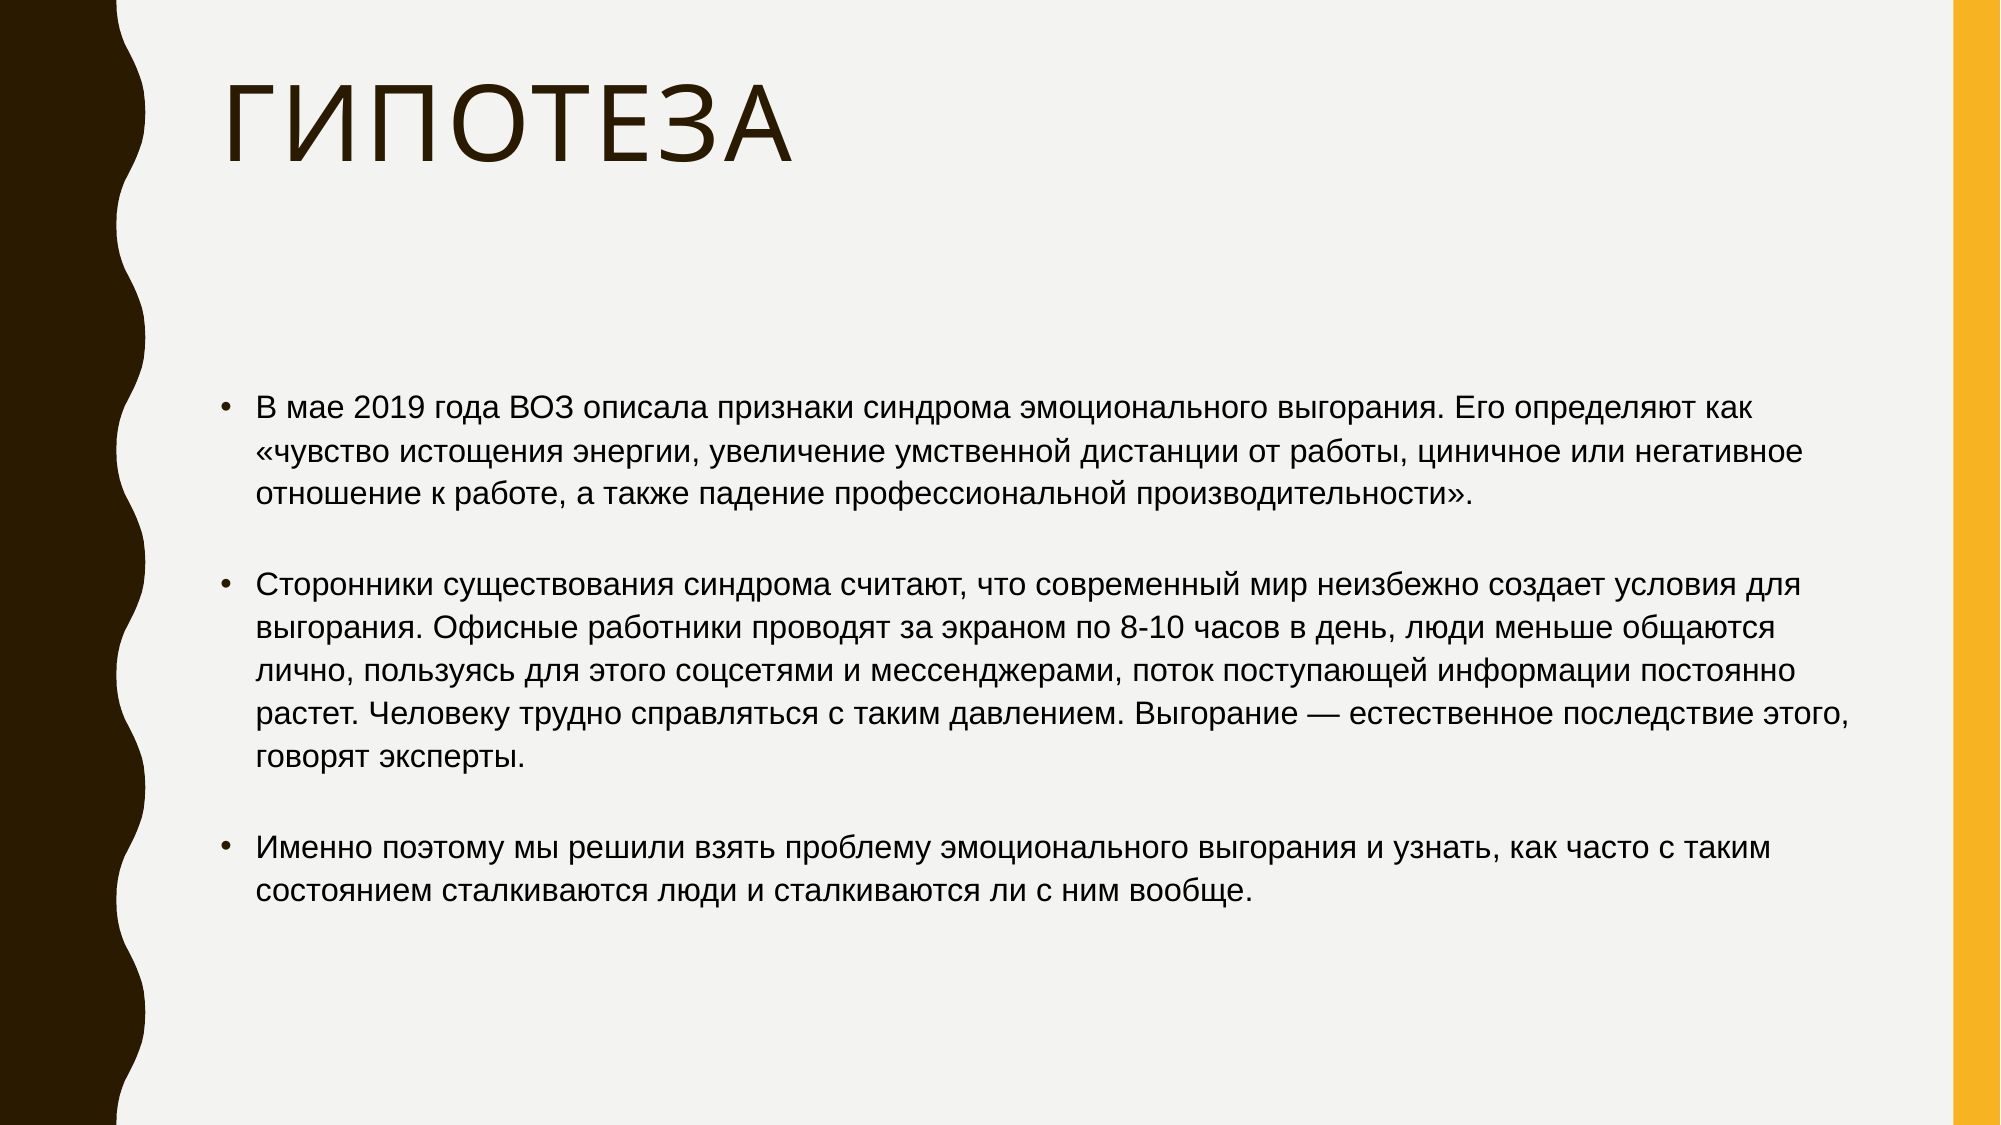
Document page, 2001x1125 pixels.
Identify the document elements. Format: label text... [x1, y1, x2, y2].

list В мае 2019 года ВОЗ описала признаки синдрома эмоционального выгорания. Его определяют как «чувство истощения энергии, увеличение умственной дистанции от работы, циничное или негативное отношение к работе, а также падение профессиональной производительности». Сторонники существования синдрома считают, что современный мир неизбежно создает условия для выгорания. Офисные работники проводят за экраном по 8-10 часов в день, люди меньше общаются лично, пользуясь для этого соцсетями и мессенджерами, поток поступающей информации постоянно растет. Человеку трудно справляться с таким давлением. Выгорание — естественное последствие этого, говорят эксперты. Именно поэтому мы решили взять проблему эмоционального выгорания и узнать, как часто с таким состоянием сталкиваются люди и сталкиваются ли с ним вообще. [205, 375, 1875, 965]
title Гипотеза [205, 62, 1875, 308]
